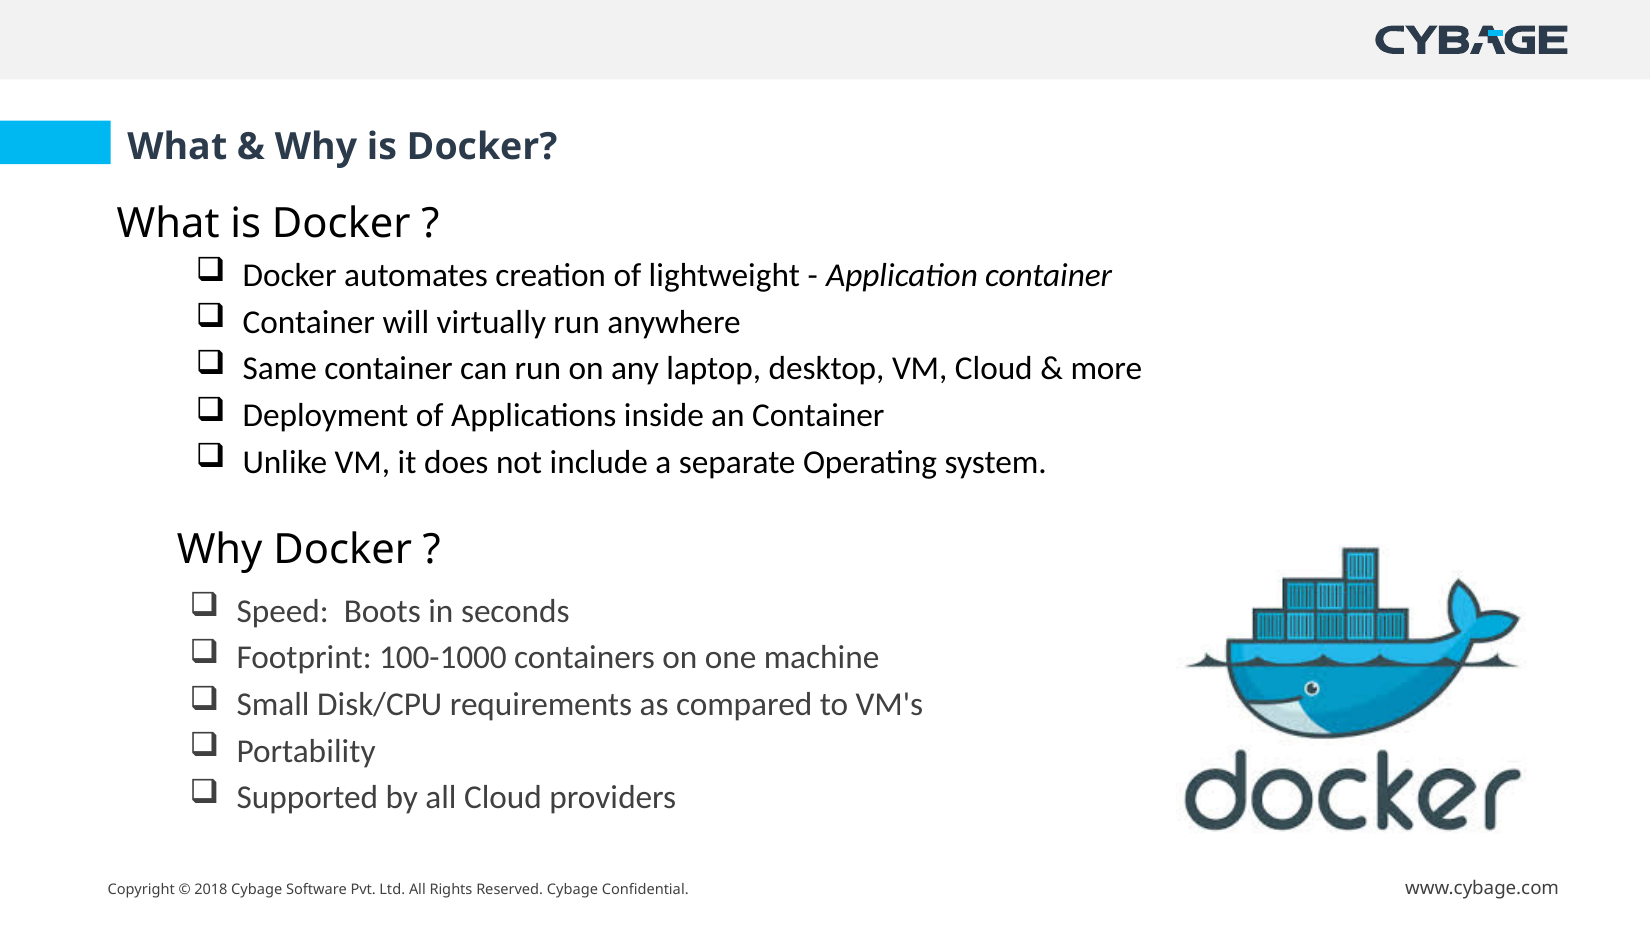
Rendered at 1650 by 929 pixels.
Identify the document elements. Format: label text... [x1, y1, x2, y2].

text_box Docker automates creation of lightweight - Application container Container will virtually run anywhere Same container can run on any laptop, desktop, VM, Cloud & more Deployment of Applications inside an Container Unlike VM, it does not include a separate Operating system. [181, 245, 1374, 506]
text_box What & Why is Docker? [110, 114, 1238, 190]
text_box [0, 118, 110, 166]
picture [1163, 532, 1551, 852]
text_box Why Docker ? [162, 514, 456, 579]
text_box Speed: Boots in seconds Footprint: 100-1000 containers on one machine Small Disk/CPU requirements as compared to VM's Portability Supported by all Cloud providers [174, 581, 1158, 839]
text_box What is Docker ? [101, 187, 582, 253]
